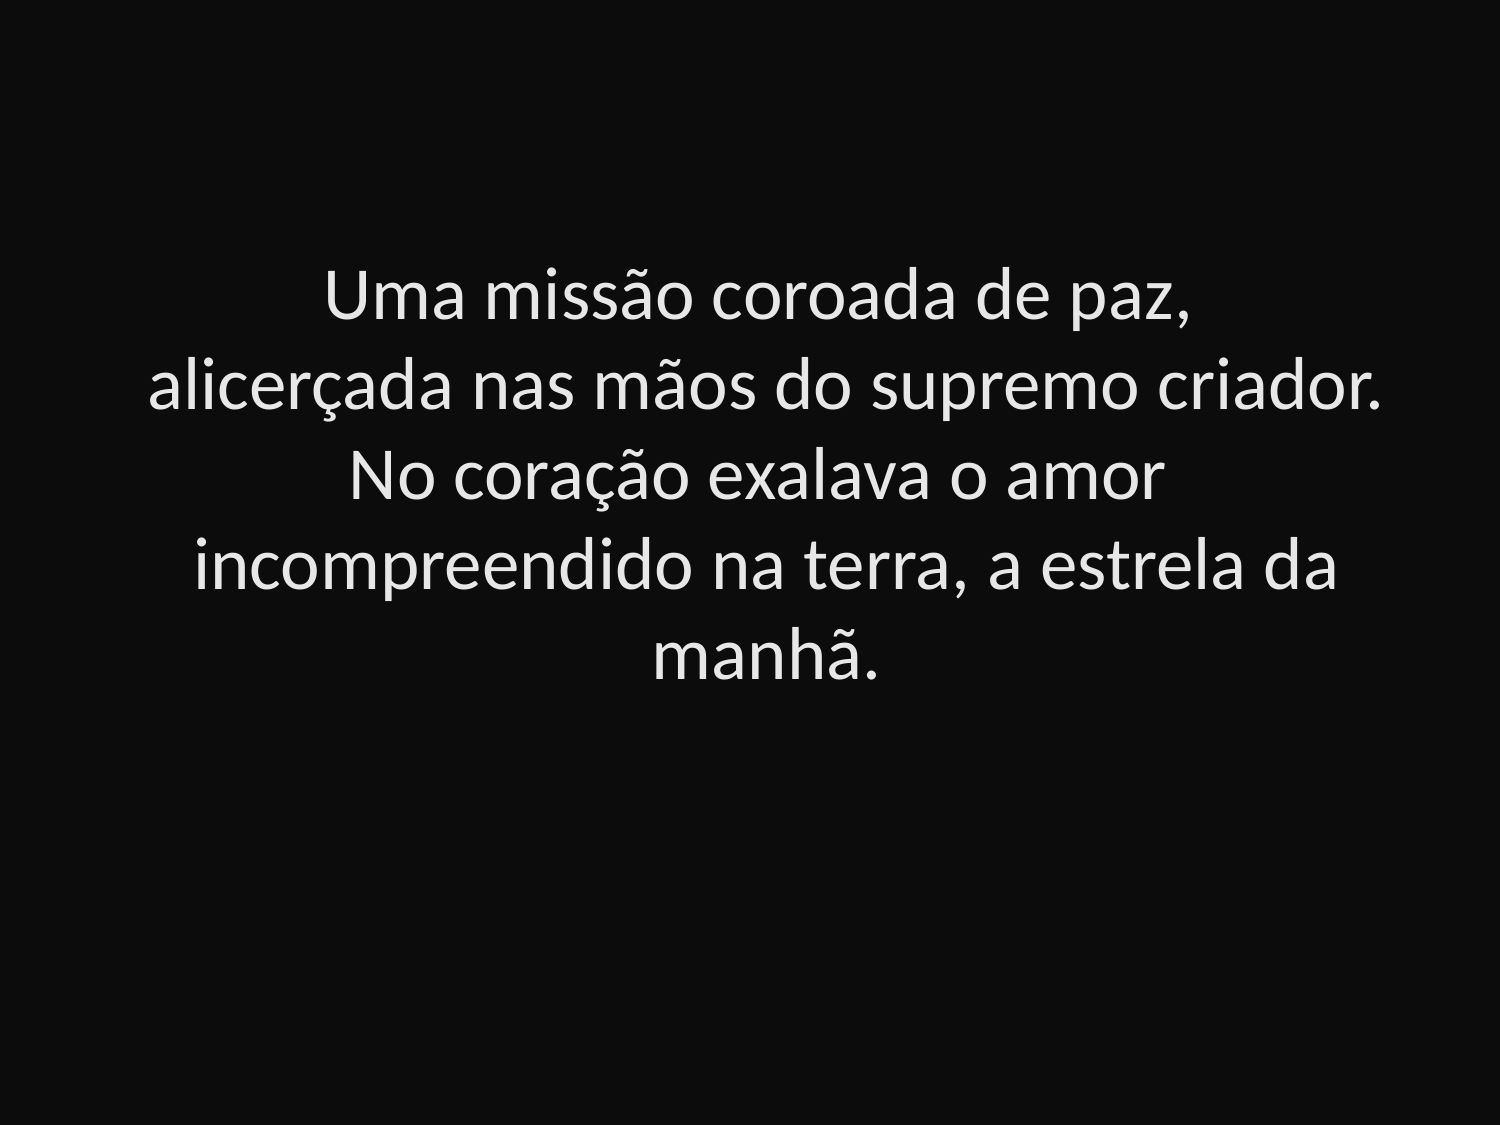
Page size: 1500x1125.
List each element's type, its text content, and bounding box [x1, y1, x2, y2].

title Uma missão coroada de paz, alicerçada nas mãos do supremo criador. No coração exalava o amor incompreendido na terra, a estrela da manhã. [75, 45, 1459, 894]
